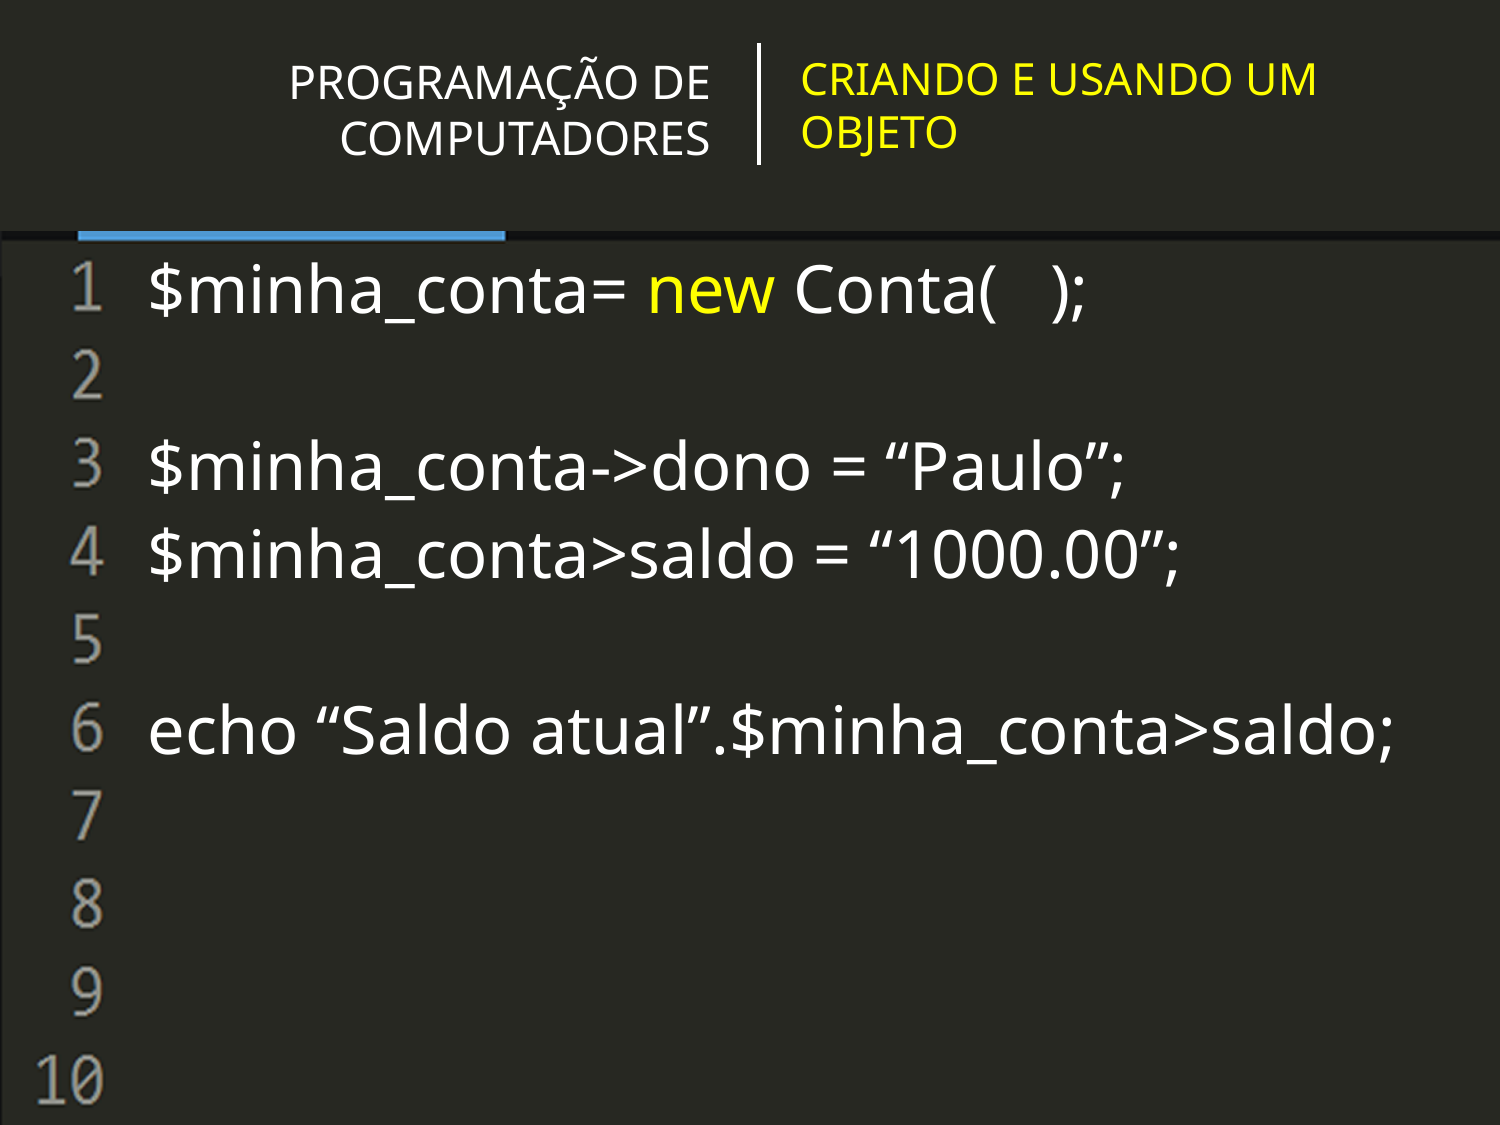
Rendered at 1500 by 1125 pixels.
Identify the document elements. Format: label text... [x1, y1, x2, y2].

title PROGRAMAÇÃO DE COMPUTADORES [75, 45, 727, 173]
list $minha_conta= new Conta( ); $minha_conta->dono = “Paulo”; $minha_conta>saldo = “1000.00”; echo “Saldo atual”.$minha_conta>saldo; [0, 231, 1500, 1125]
list CRIANDO E USANDO UM OBJETO [785, 42, 1400, 165]
